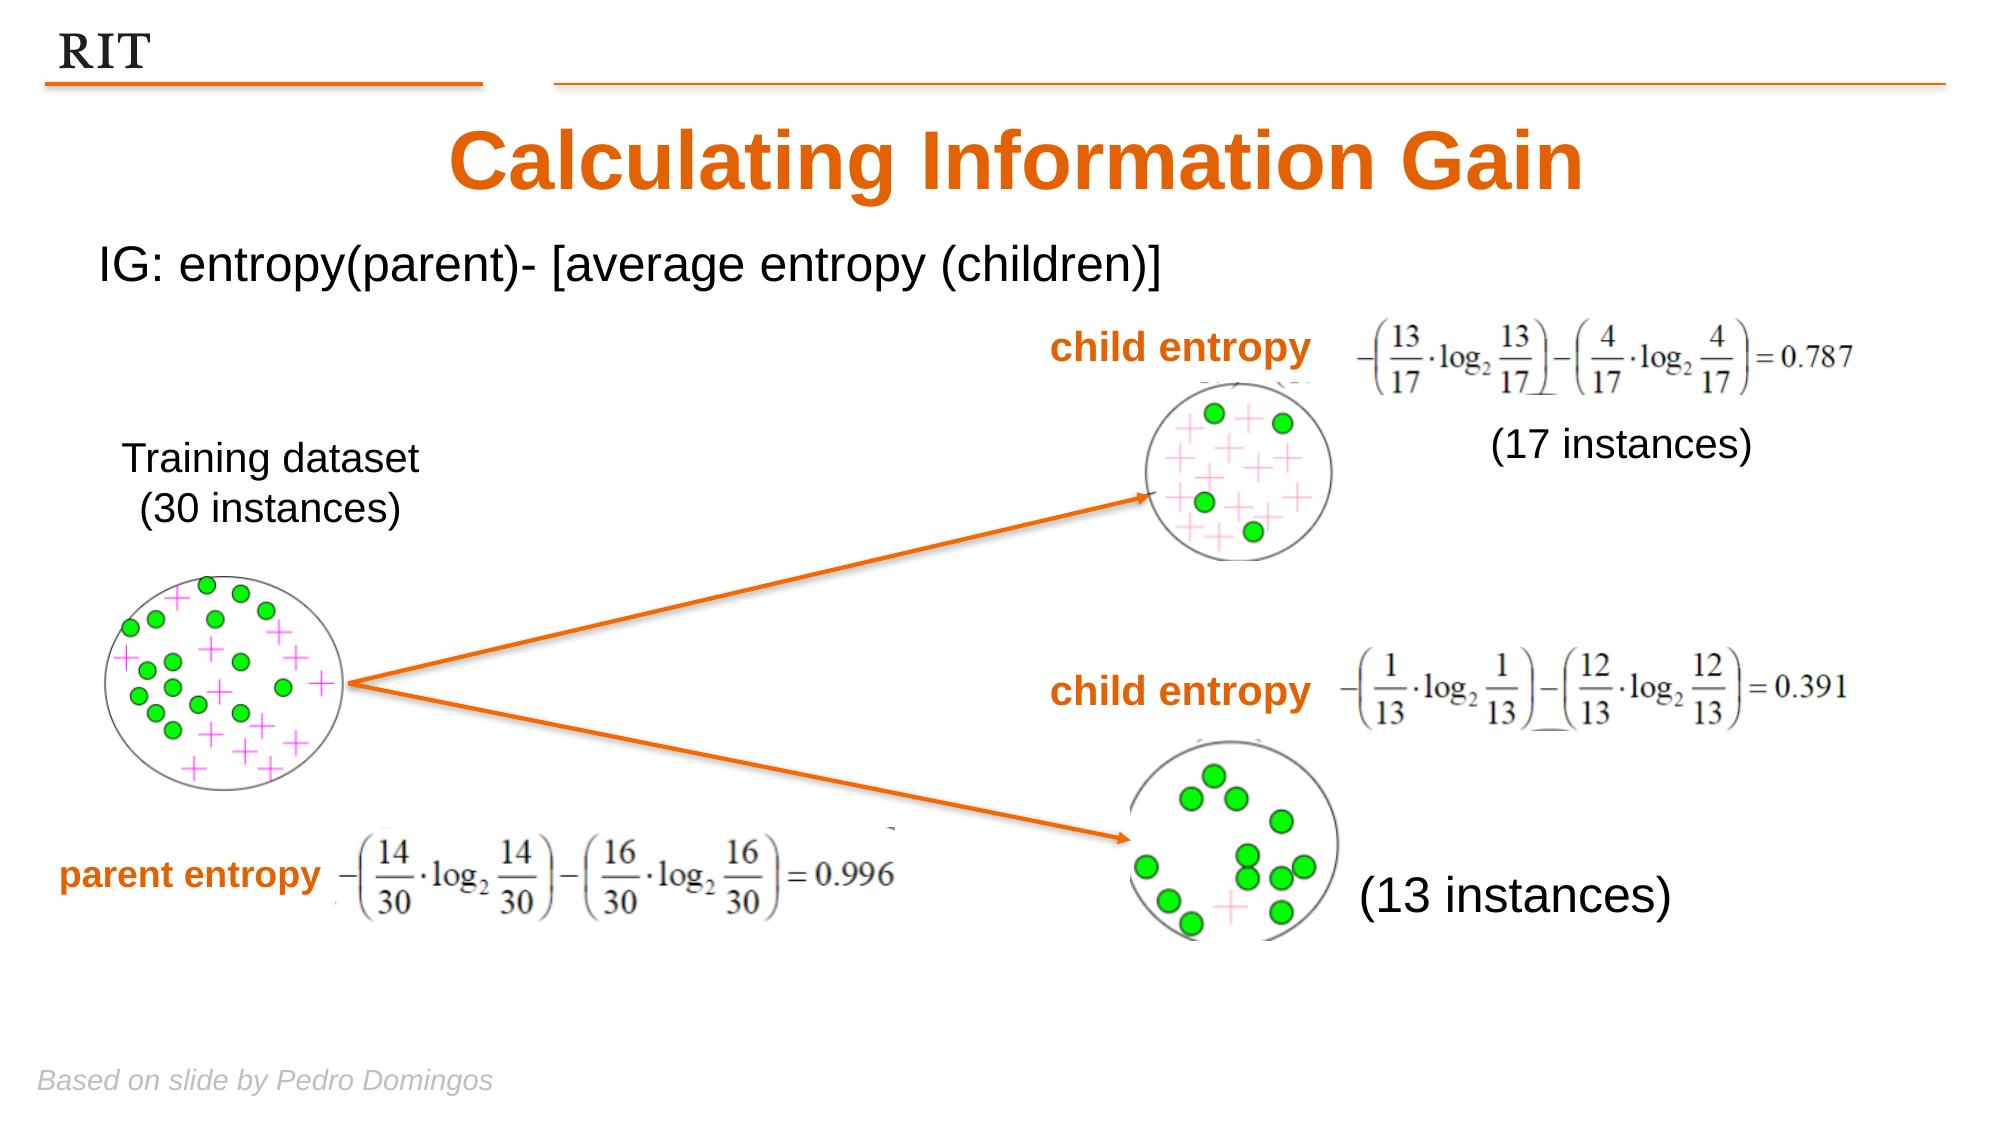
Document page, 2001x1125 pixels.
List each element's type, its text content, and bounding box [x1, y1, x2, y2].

picture [1130, 739, 1342, 942]
text_box IG: entropy(parent)- [average entropy (children)] [83, 223, 1222, 299]
text_box (17 instances) [1440, 409, 1803, 475]
text_box parent entropy [44, 843, 330, 903]
text_box Training dataset (30 instances) [89, 423, 452, 539]
picture [1333, 647, 1846, 731]
text_box child entropy [1135, 656, 1328, 722]
picture [97, 573, 347, 793]
text_box (13 instances) [1347, 854, 1688, 930]
text_box child entropy [1035, 311, 1350, 377]
title Calculating Information Gain [117, 114, 1918, 198]
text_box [347, 683, 1131, 841]
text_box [347, 495, 1151, 684]
picture [335, 826, 895, 925]
text_box Based on slide by Pedro Domingos [22, 1054, 760, 1104]
picture [1351, 311, 1856, 396]
picture [1139, 382, 1335, 562]
